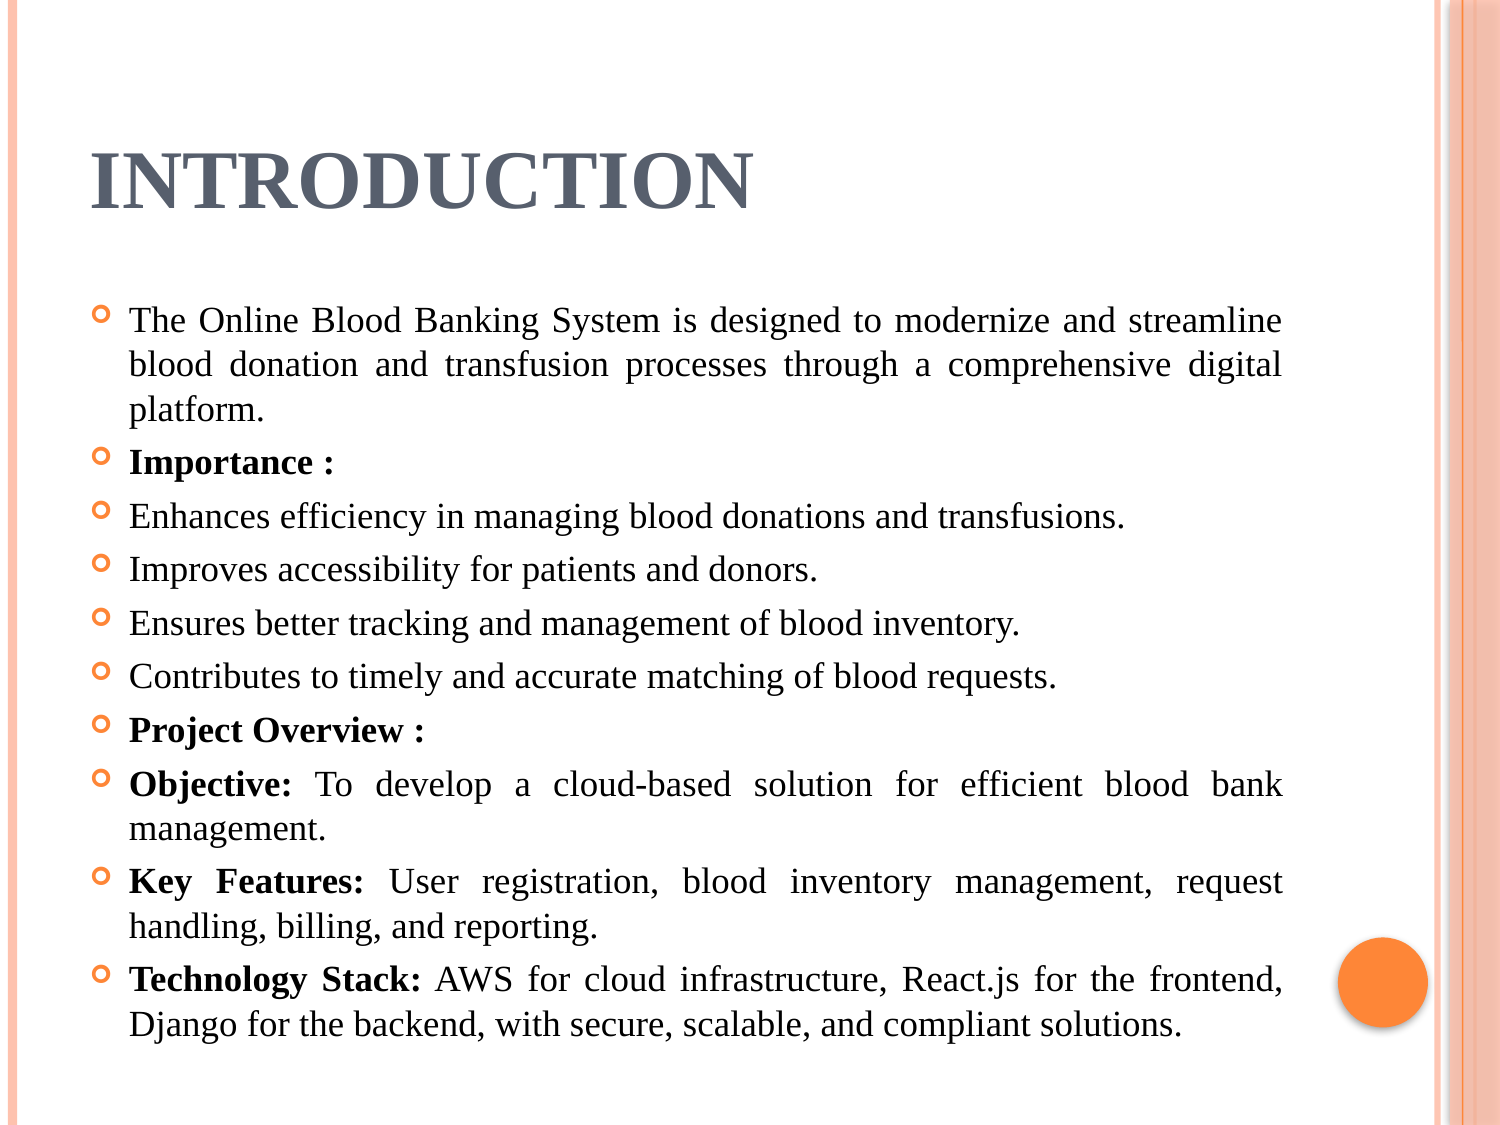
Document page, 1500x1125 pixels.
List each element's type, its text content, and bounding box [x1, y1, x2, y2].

title INTRODUCTION [75, 45, 1300, 233]
list The Online Blood Banking System is designed to modernize and streamline blood donation and transfusion processes through a comprehensive digital platform. Importance : Enhances efficiency in managing blood donations and transfusions. Improves accessibility for patients and donors. Ensures better tracking and management of blood inventory. Contributes to timely and accurate matching of blood requests. Project Overview : Objective: To develop a cloud-based solution for efficient blood bank management. Key Features: User registration, blood inventory management, request handling, billing, and reporting. Technology Stack: AWS for cloud infrastructure, React.js for the frontend, Django for the backend, with secure, scalable, and compliant solutions. [75, 234, 1300, 1062]
